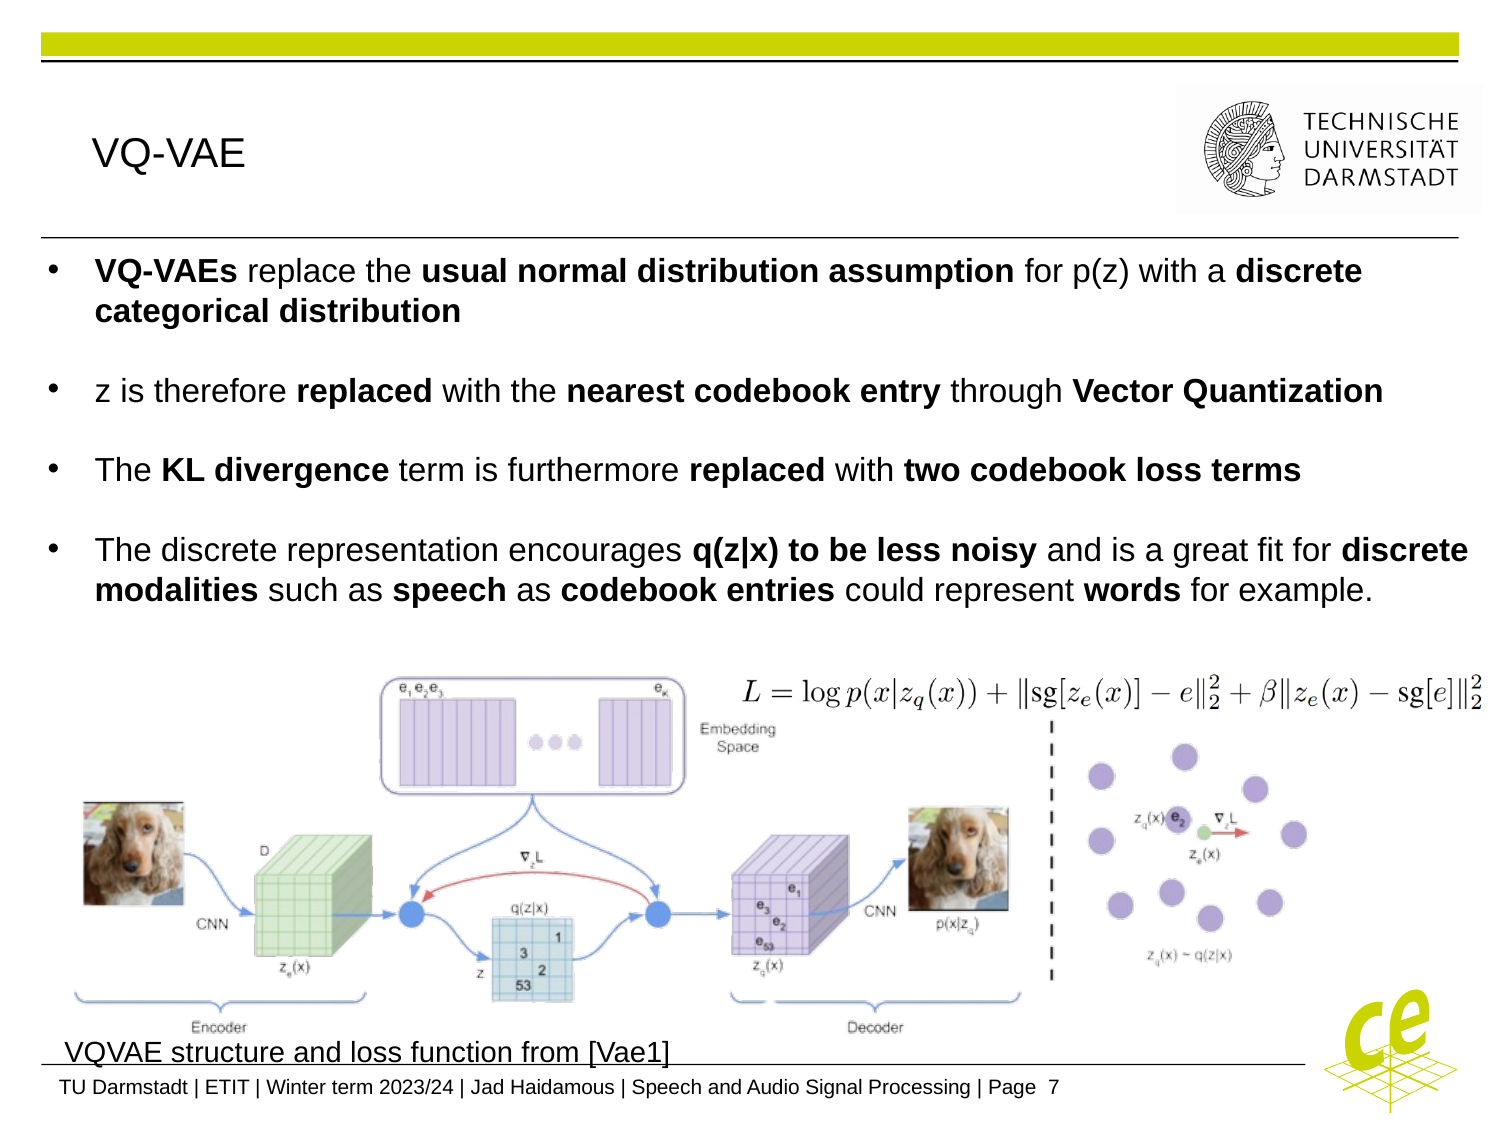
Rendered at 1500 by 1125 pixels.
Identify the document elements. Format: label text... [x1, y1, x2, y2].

title VQ-VAE [91, 79, 1220, 218]
text_box VQVAE structure and loss function from [Vae1] [49, 1053, 807, 1077]
picture [1220, 84, 1483, 214]
picture [45, 646, 1485, 1045]
text_box VQ-VAEs replace the usual normal distribution assumption for p(z) with a discrete categorical distribution z is therefore replaced with the nearest codebook entry through Vector Quantization The KL divergence term is furthermore replaced with two codebook loss terms The discrete representation encourages q(z|x) to be less noisy and is a great fit for discrete modalities such as speech as codebook entries could represent words for example. [33, 241, 1500, 656]
